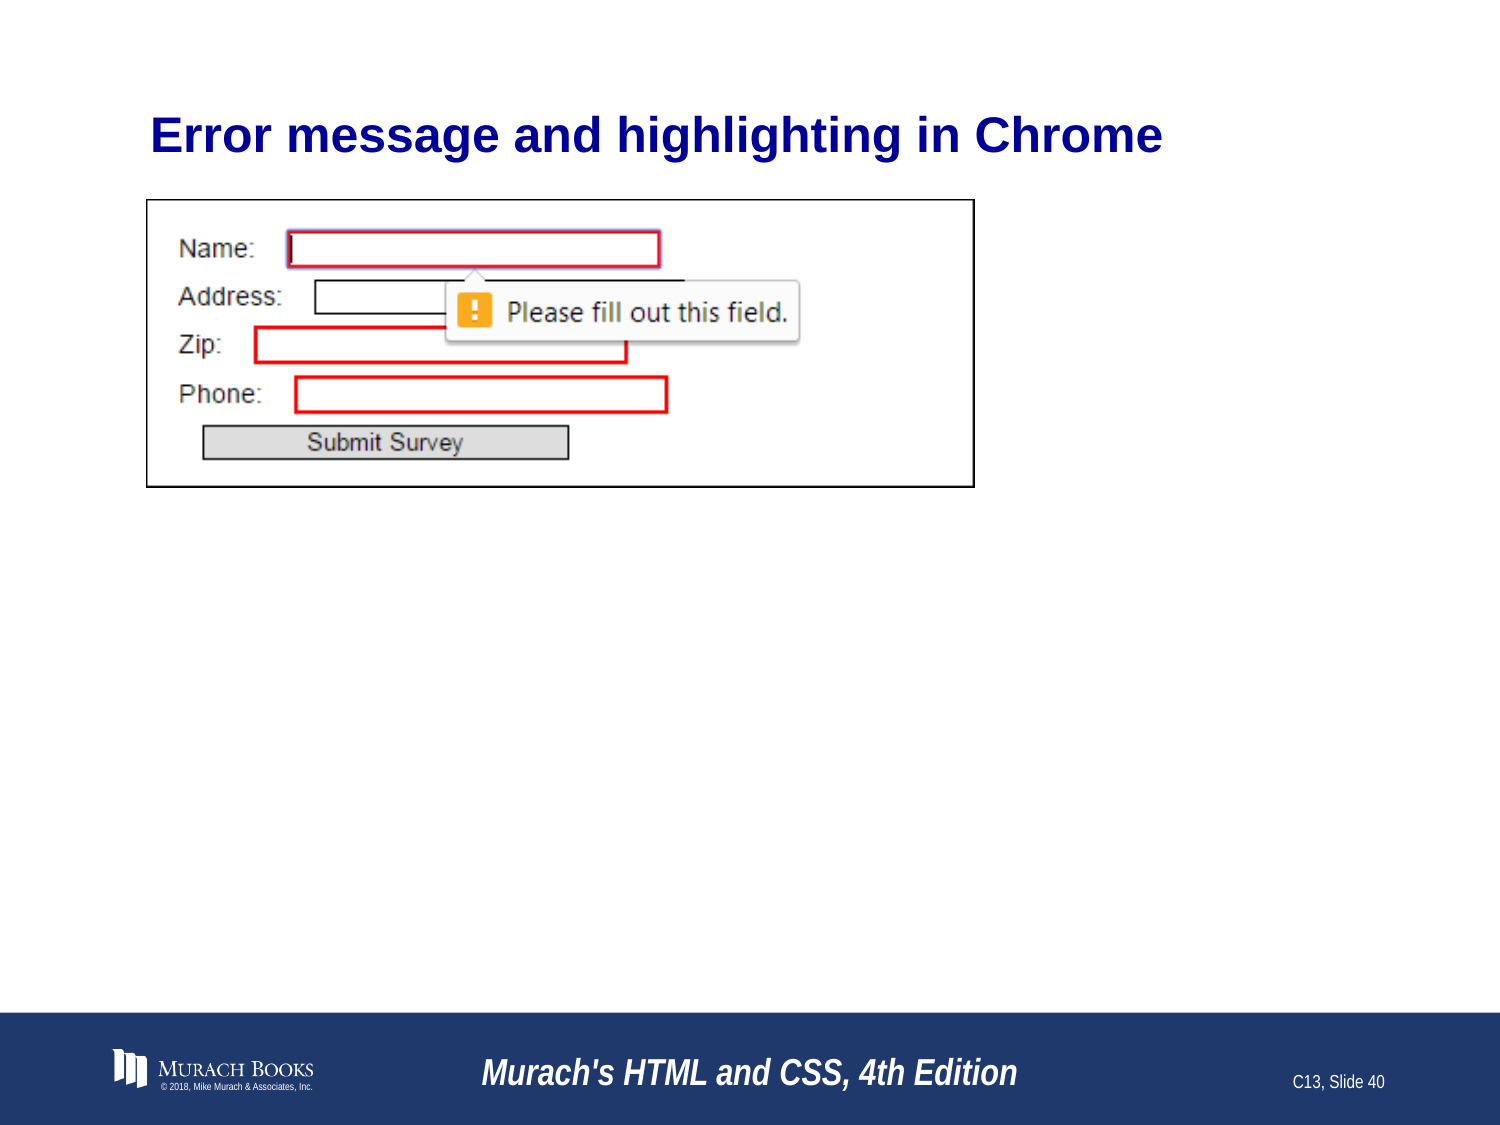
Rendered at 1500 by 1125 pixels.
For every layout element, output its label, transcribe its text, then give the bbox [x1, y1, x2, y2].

slide_number C13, Slide 40 [1087, 1025, 1400, 1100]
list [146, 199, 975, 488]
slide_number Murach's HTML and CSS, 4th Edition [463, 1025, 1050, 1100]
footer © 2018, Mike Murach & Associates, Inc. [12, 1025, 463, 1100]
title Error message and highlighting in Chrome [150, 102, 1350, 164]
